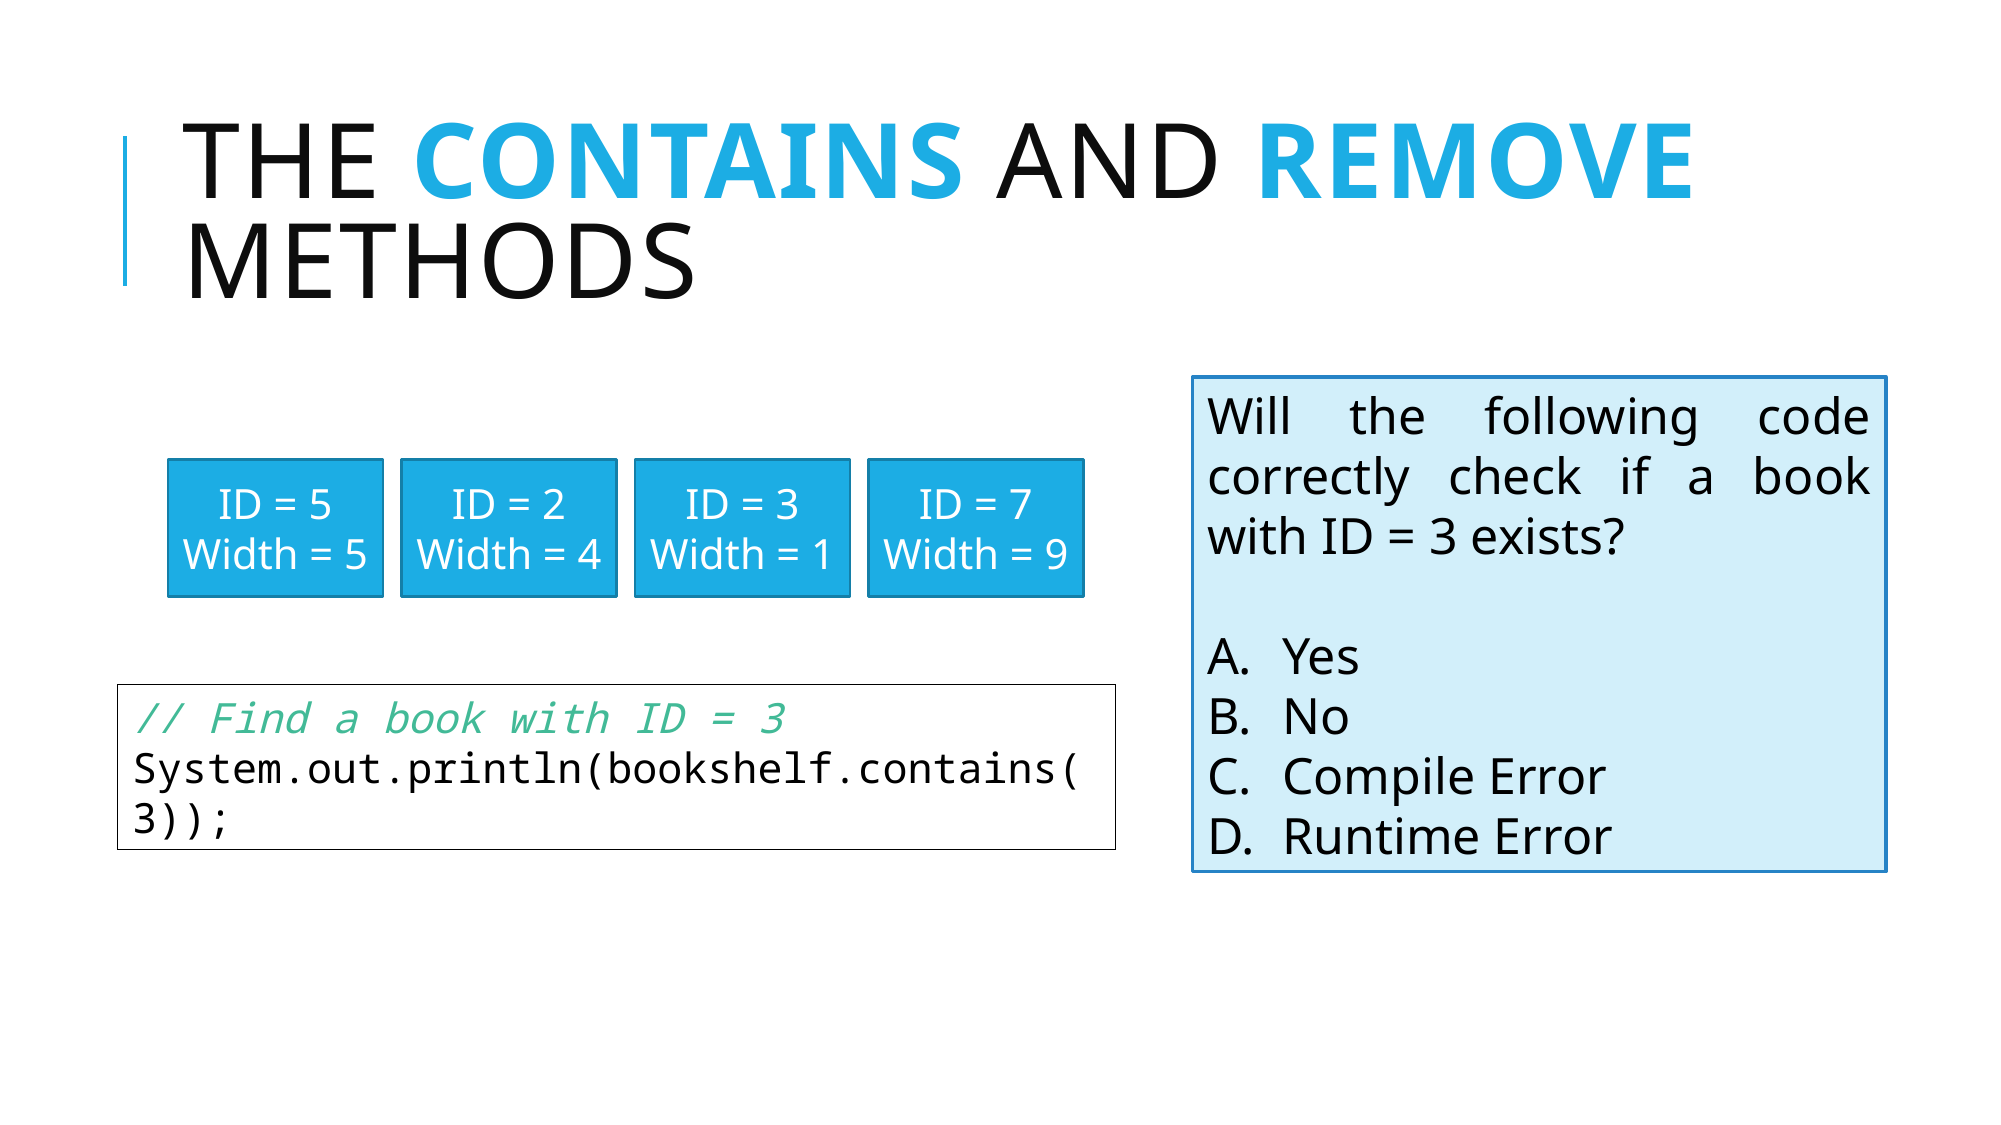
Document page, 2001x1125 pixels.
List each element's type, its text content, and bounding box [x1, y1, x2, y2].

text_box ID = 5 Width = 5 [167, 458, 384, 598]
title The contains and remove methods [168, 96, 1763, 342]
text_box Will the following code correctly check if a book with ID = 3 exists? Yes No Compile Error Runtime Error [1192, 376, 1887, 872]
text_box ID = 3 Width = 1 [634, 458, 851, 598]
text_box // Find a book with ID = 3 System.out.println(bookshelf.contains(3)); [117, 684, 1116, 850]
text_box ID = 2 Width = 4 [400, 458, 618, 598]
text_box ID = 7 Width = 9 [867, 458, 1085, 598]
